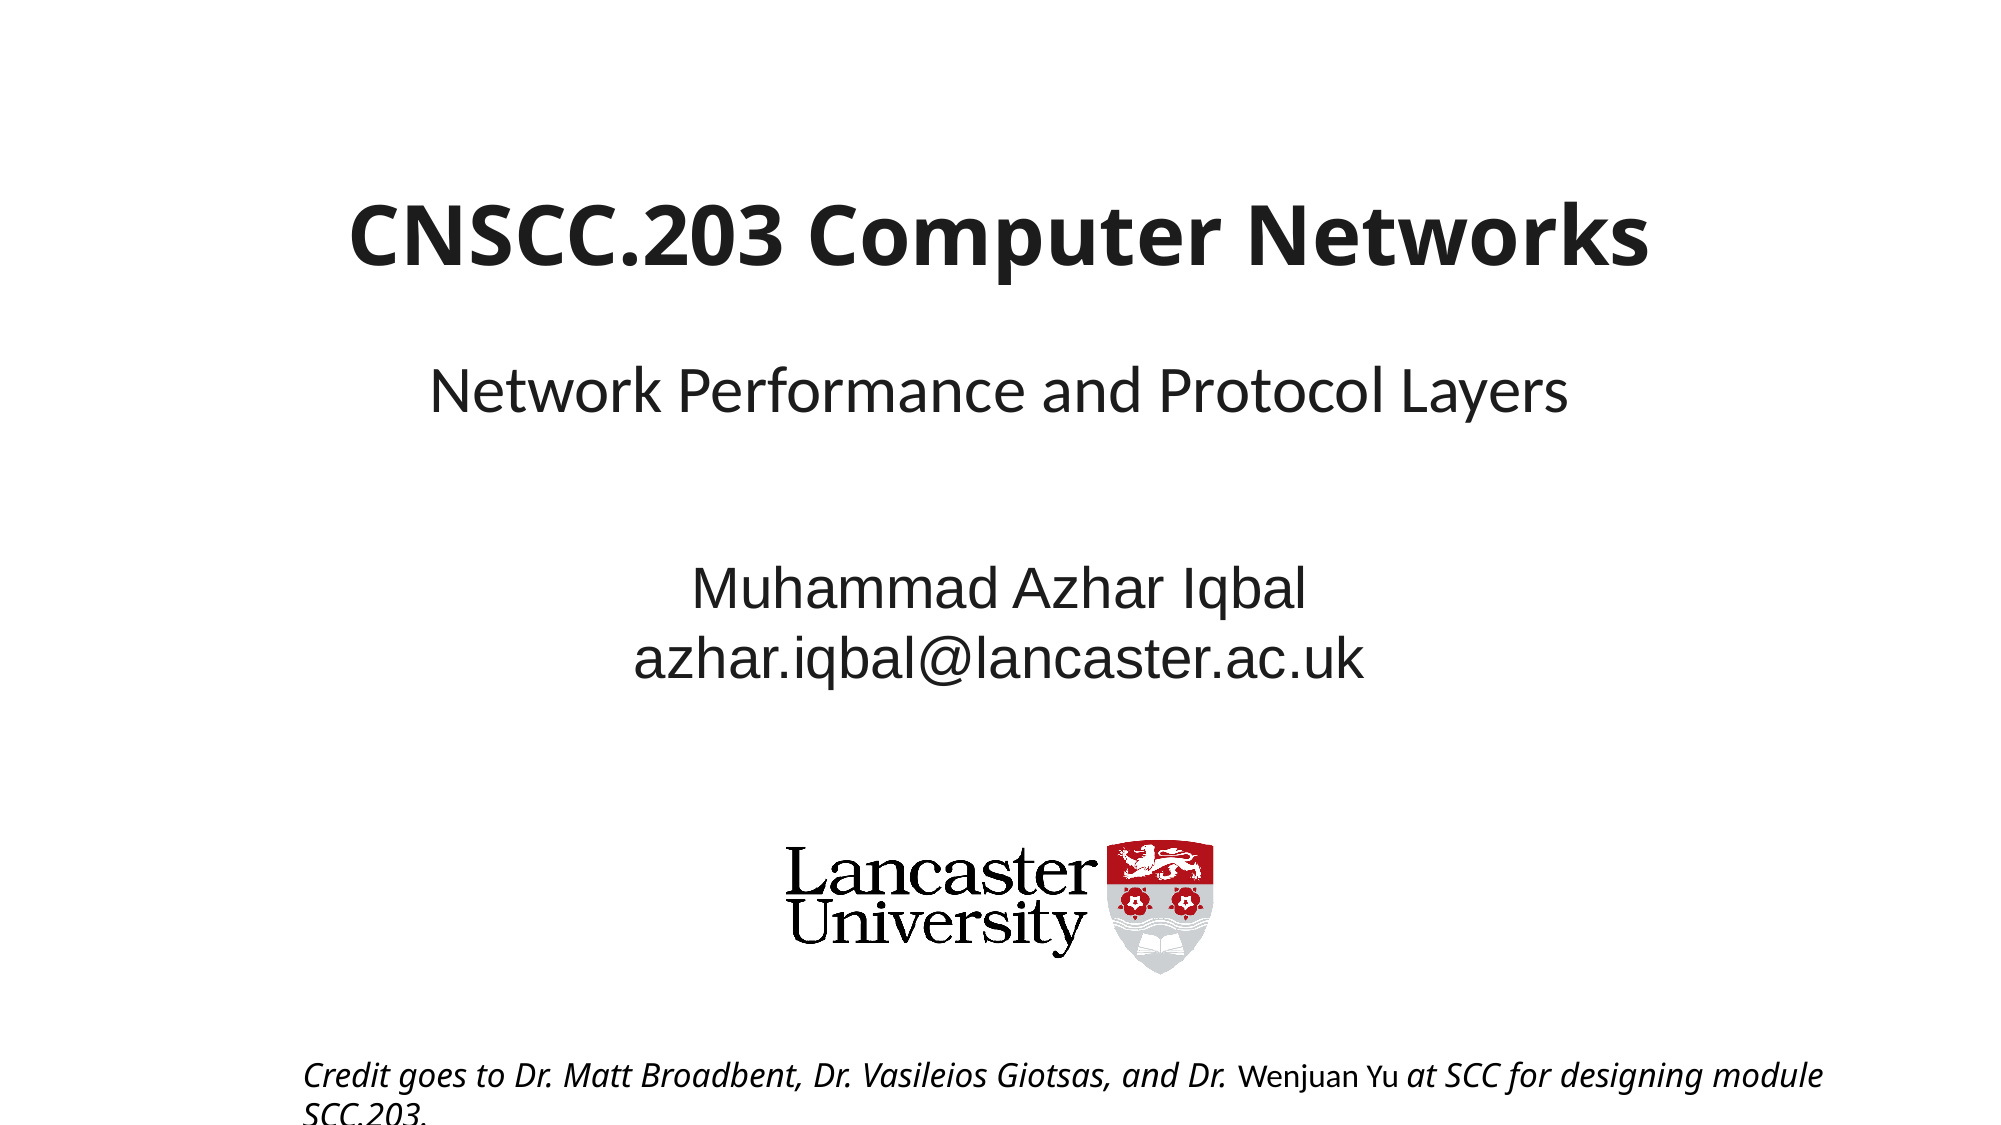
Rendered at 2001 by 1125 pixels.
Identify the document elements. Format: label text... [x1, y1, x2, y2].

subtitle Muhammad Azhar Iqbal azhar.iqbal@lancaster.ac.uk [0, 537, 2000, 704]
title CNSCC.203 Computer Networks Network Performance and Protocol Layers [249, 166, 1750, 461]
text_box Credit goes to Dr. Matt Broadbent, Dr. Vasileios Giotsas, and Dr. Wenjuan Yu at SCC for designing module SCC.203. [288, 1046, 1850, 1125]
picture [785, 770, 1214, 1036]
